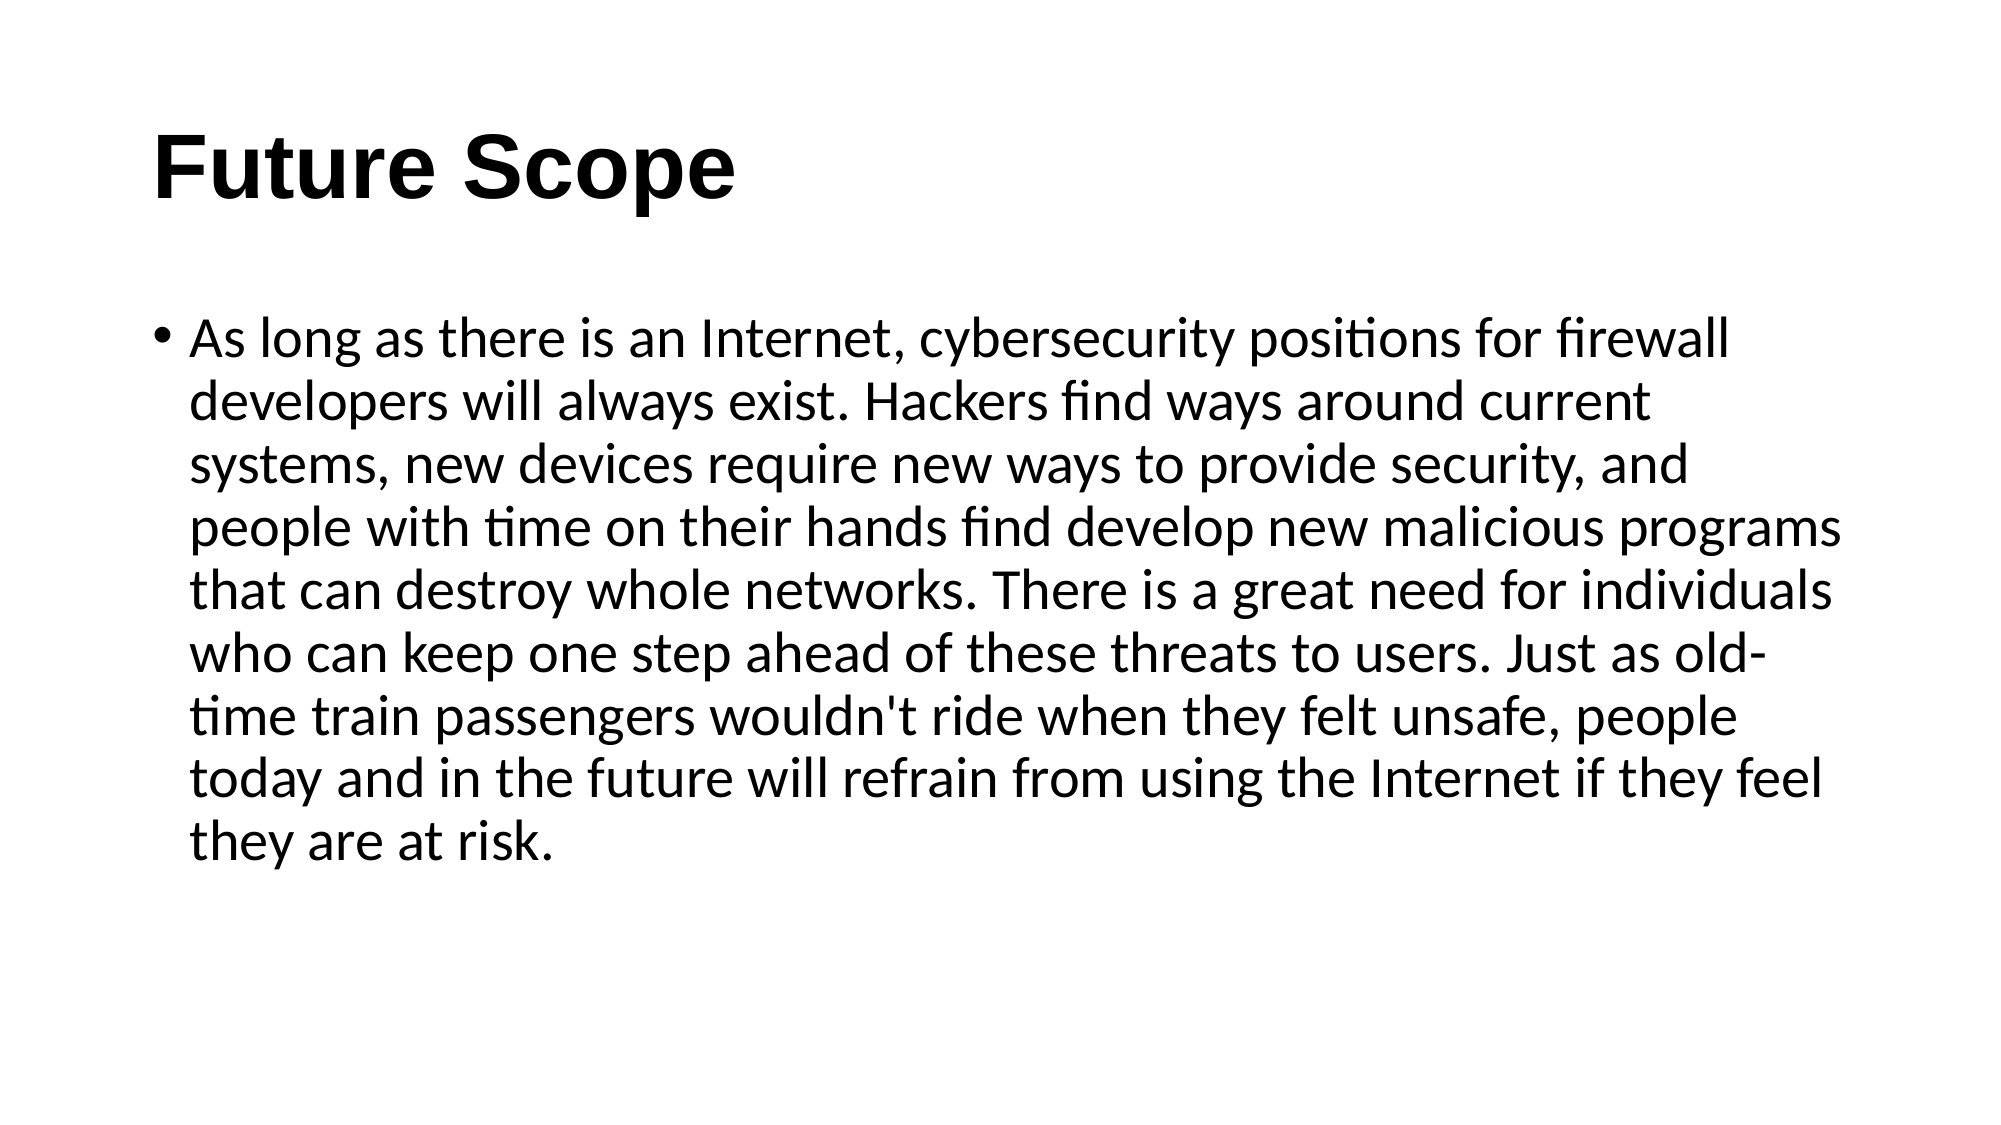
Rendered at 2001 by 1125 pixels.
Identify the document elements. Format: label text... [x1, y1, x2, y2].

title Future Scope [137, 59, 1863, 278]
list As long as there is an Internet, cybersecurity positions for firewall developers will always exist. Hackers find ways around current systems, new devices require new ways to provide security, and people with time on their hands find develop new malicious programs that can destroy whole networks. There is a great need for individuals who can keep one step ahead of these threats to users. Just as old-time train passengers wouldn't ride when they felt unsafe, people today and in the future will refrain from using the Internet if they feel they are at risk. [137, 299, 1863, 1014]
